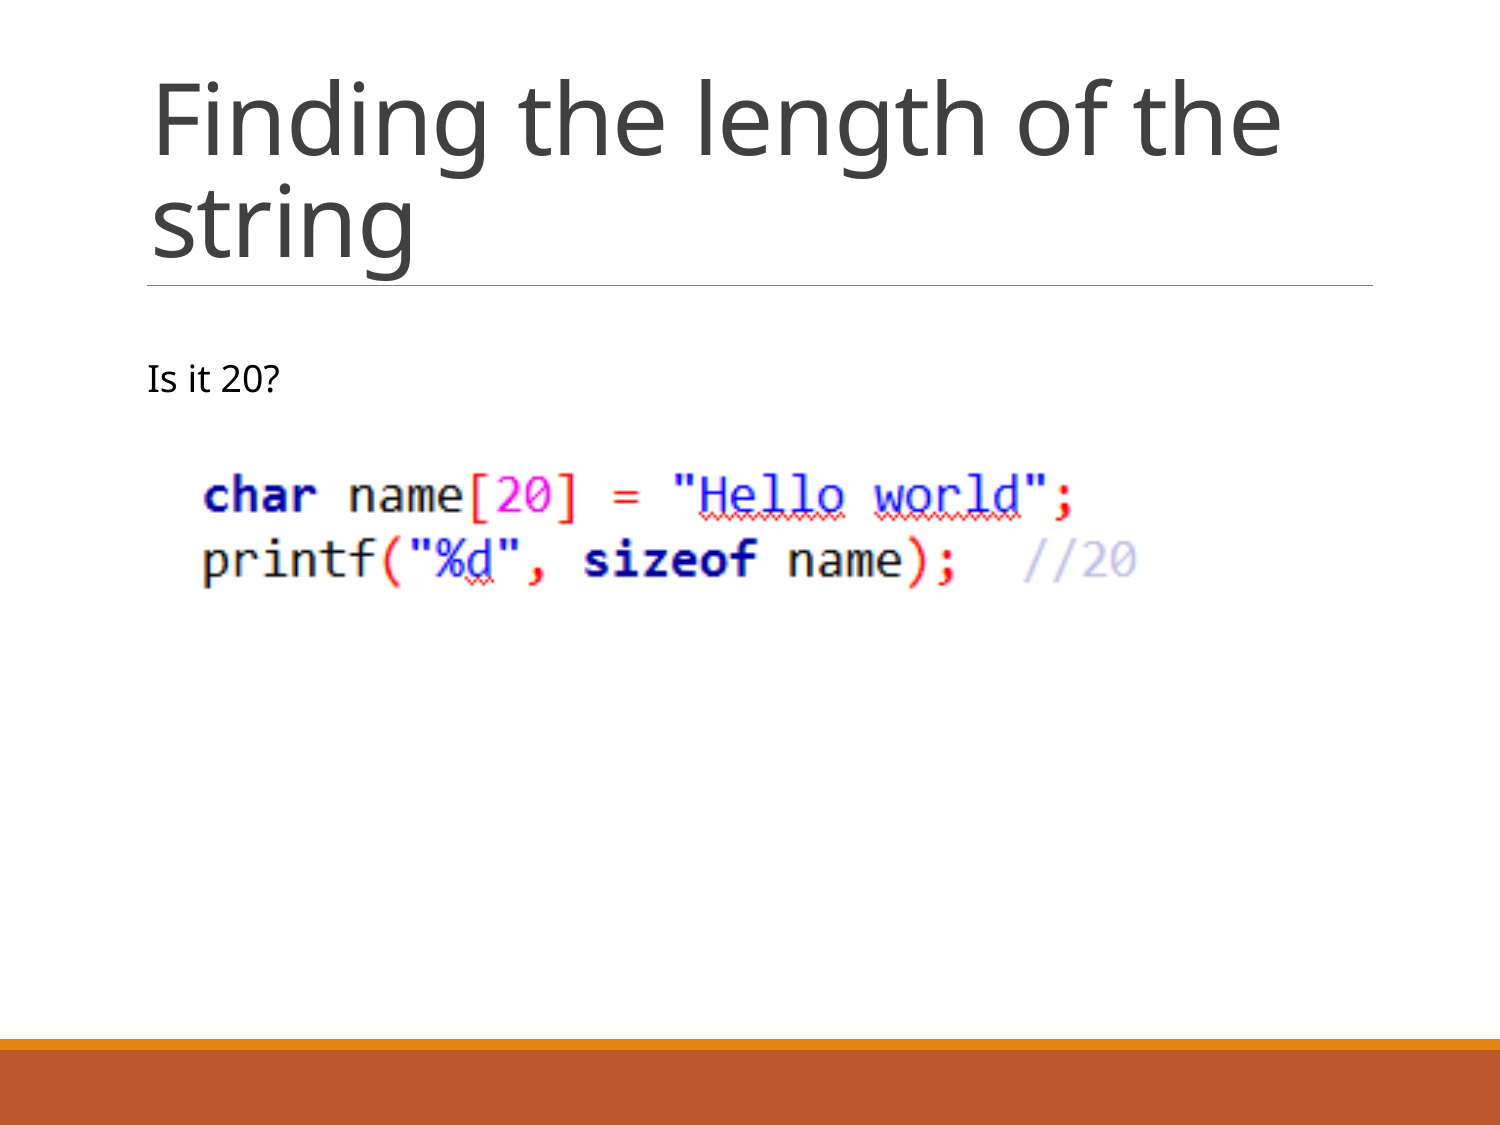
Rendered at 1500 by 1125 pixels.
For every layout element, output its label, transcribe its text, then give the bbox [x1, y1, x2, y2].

text_box Is it 20? [132, 347, 295, 408]
title Finding the length of the string [135, 47, 1373, 285]
picture [176, 450, 1212, 607]
